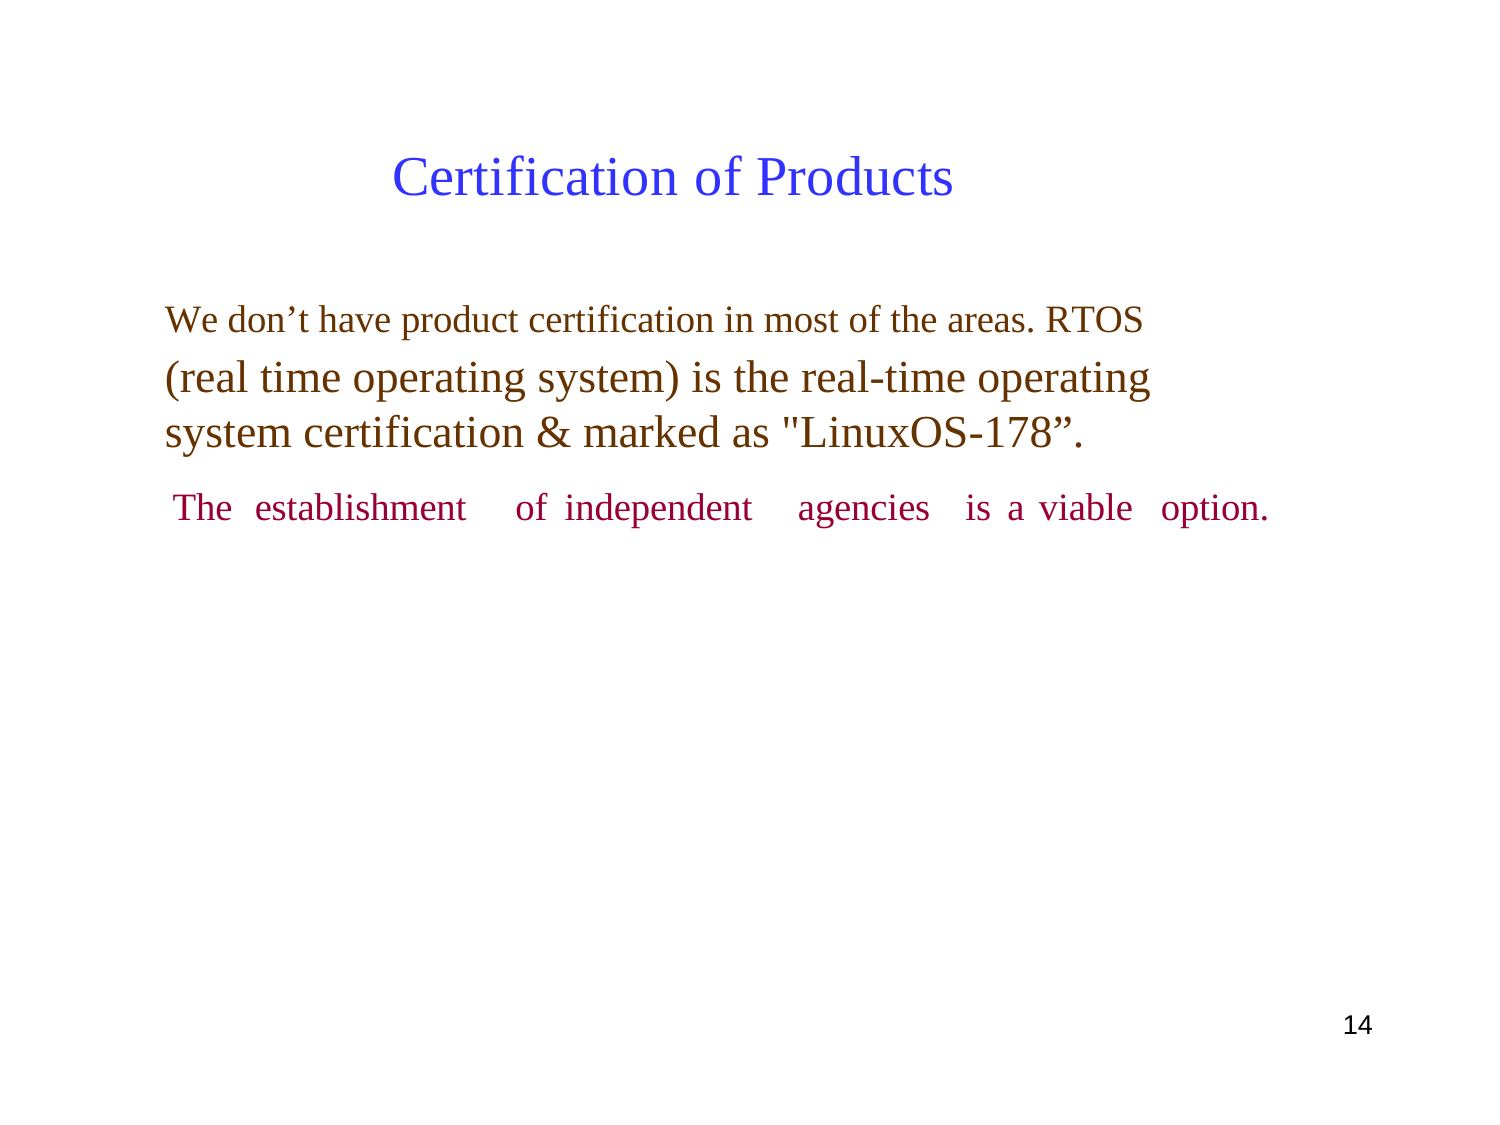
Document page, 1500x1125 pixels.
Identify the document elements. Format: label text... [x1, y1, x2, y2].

text_box agencies [796, 488, 963, 537]
text_box We don’t have product certification in most of the areas. RTOS (real time operating system) is the real-time operating system certification & marked as "LinuxOS-178”. [162, 300, 1327, 455]
text_box option. [1159, 488, 1298, 537]
text_box independent [562, 488, 796, 537]
text_box establishment [252, 488, 513, 537]
text_box is [963, 488, 1005, 537]
text_box viable [1036, 488, 1159, 537]
text_box a [1005, 488, 1036, 537]
text_box 14 [1341, 1012, 1379, 1042]
text_box of [513, 488, 562, 537]
text_box Certification of Products [390, 146, 1119, 206]
text_box The [170, 488, 252, 537]
